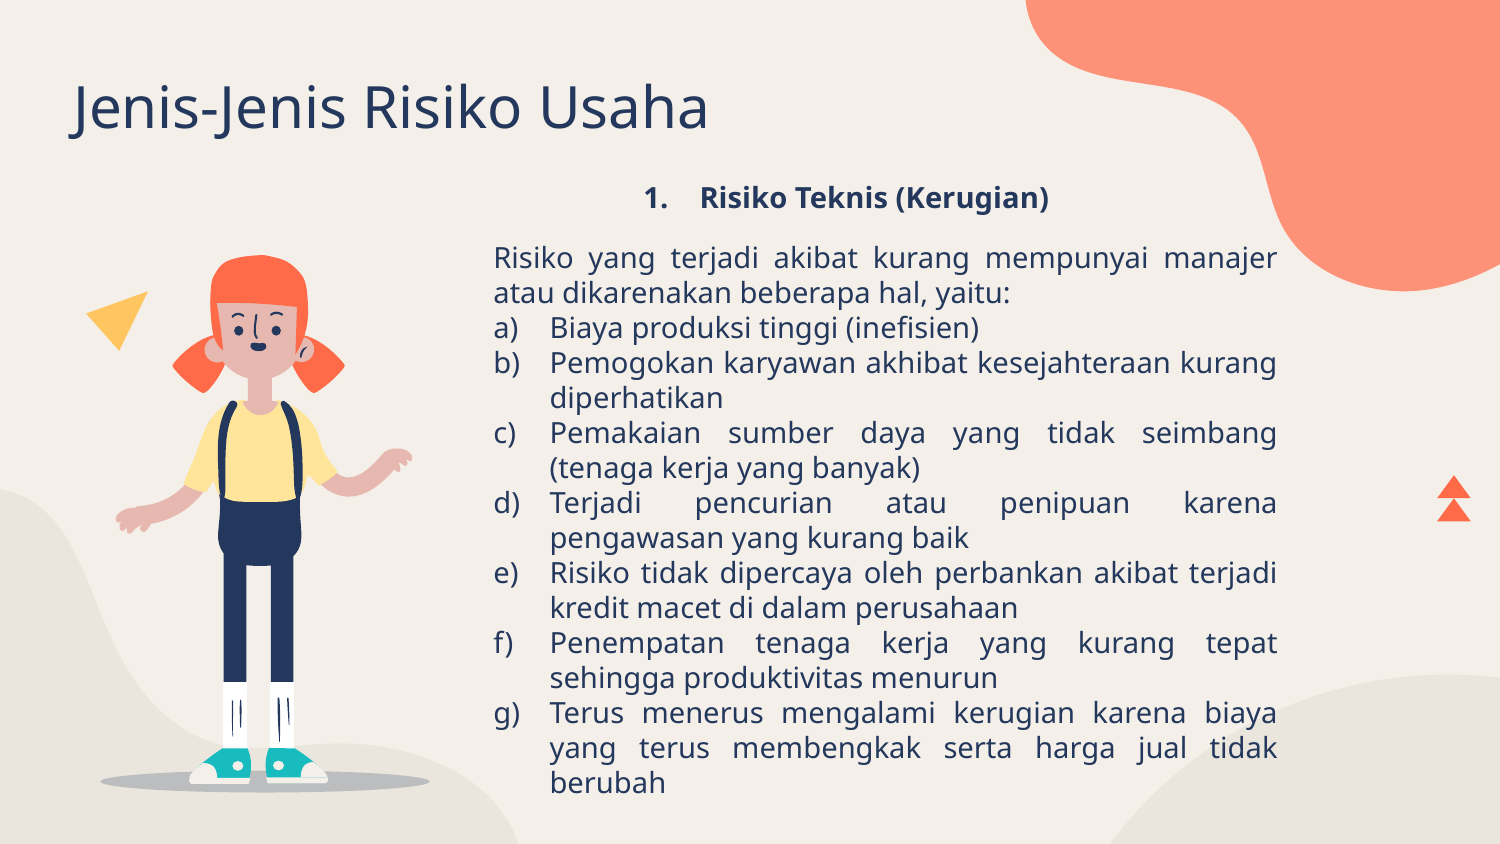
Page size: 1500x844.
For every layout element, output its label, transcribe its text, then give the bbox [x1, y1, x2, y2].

title Jenis-Jenis Risiko Usaha [58, 55, 987, 150]
list Risiko Teknis (Kerugian) Risiko yang terjadi akibat kurang mempunyai manajer atau dikarenakan beberapa hal, yaitu: Biaya produksi tinggi (inefisien) Pemogokan karyawan akhibat kesejahteraan kurang diperhatikan Pemakaian sumber daya yang tidak seimbang (tenaga kerja yang banyak) Terjadi pencurian atau penipuan karena pengawasan yang kurang baik Risiko tidak dipercaya oleh perbankan akibat terjadi kredit macet di dalam perusahaan Penempatan tenaga kerja yang kurang tepat sehingga produktivitas menurun Terus menerus mengalami kerugian karena biaya yang terus membengkak serta harga jual tidak berubah [478, 190, 1294, 788]
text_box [100, 254, 430, 793]
